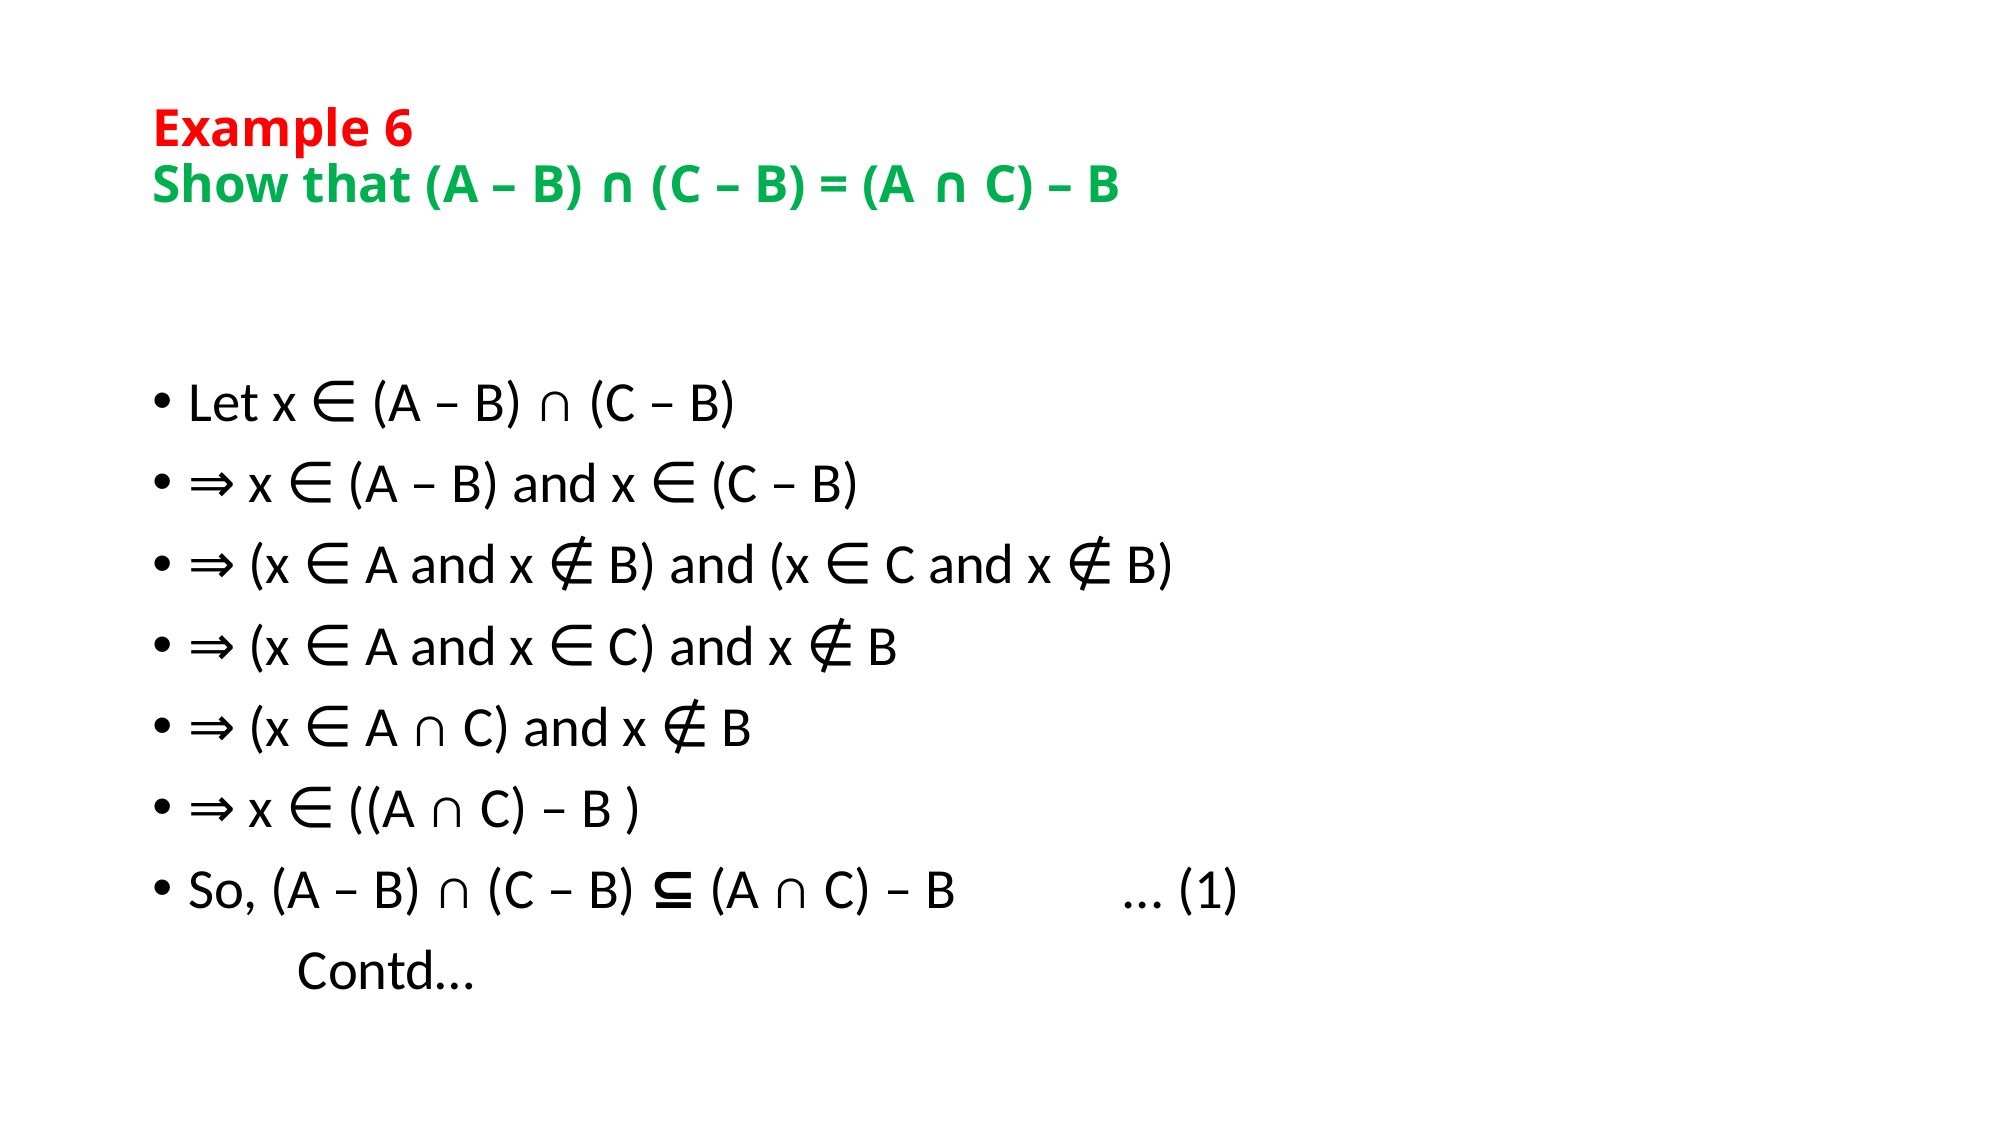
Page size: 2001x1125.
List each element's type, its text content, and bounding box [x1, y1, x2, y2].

list Let x ∈ (A – B) ∩ (C – B) ⇒ x ∈ (A – B) and x ∈ (C – B) ⇒ (x ∈ A and x ∉ B) and (x ∈ C and x ∉ B) ⇒ (x ∈ A and x ∈ C) and x ∉ B ⇒ (x ∈ A ∩ C) and x ∉ B ⇒ x ∈ ((A ∩ C) – B ) So, (A – B) ∩ (C – B) ⊆ (A ∩ C) – B ... (1) Contd… [137, 365, 1863, 1014]
title Example 6 Show that (A – B) ∩ (C – B) = (A ∩ C) – B [137, 39, 1863, 283]
